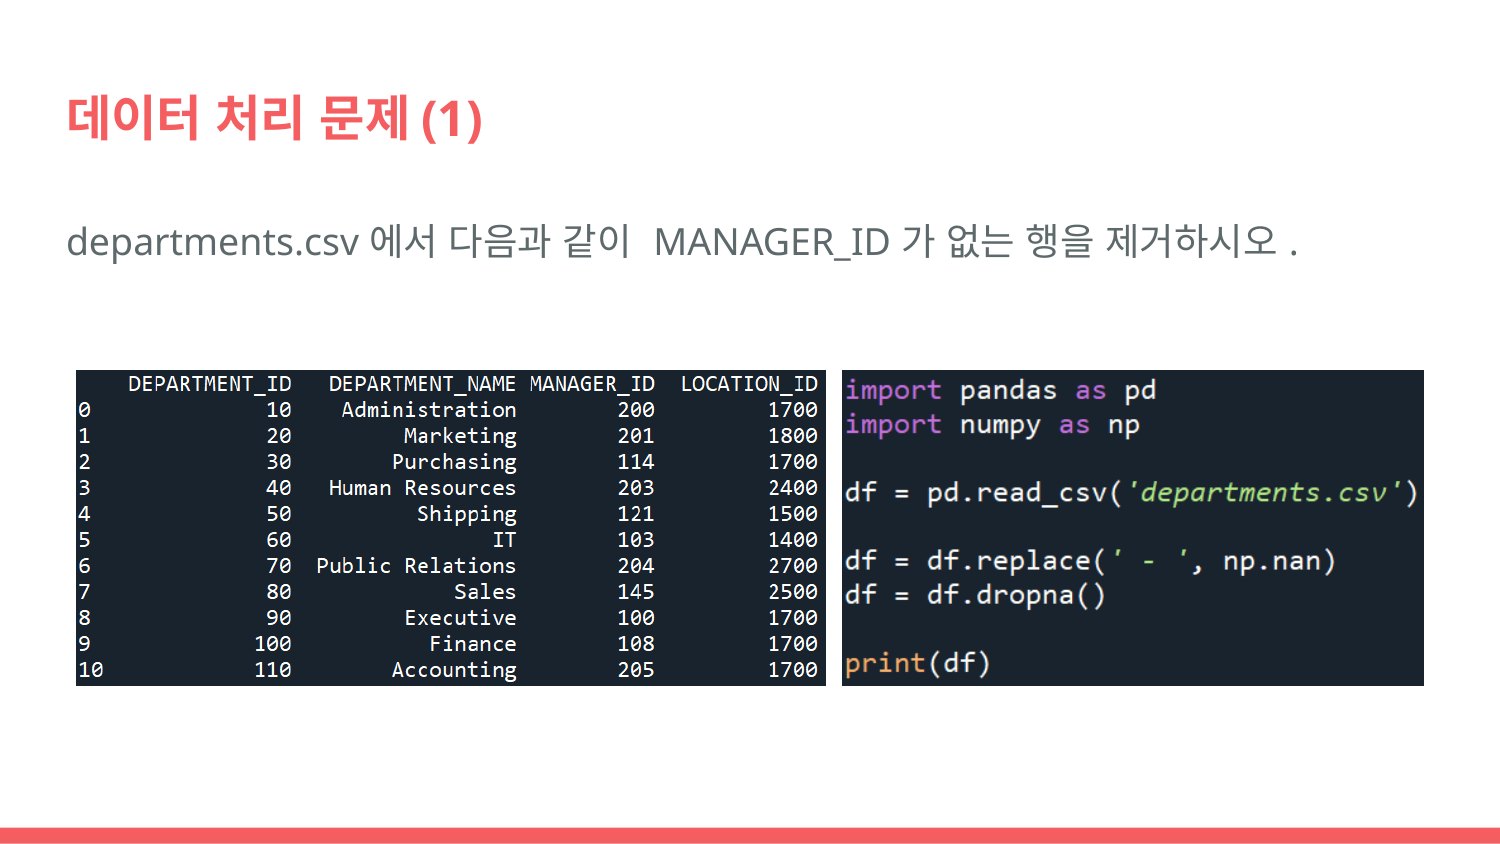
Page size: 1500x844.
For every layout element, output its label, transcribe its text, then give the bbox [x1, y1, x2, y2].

picture [76, 369, 827, 687]
picture [841, 369, 1424, 687]
title 데이터 처리 문제(1) [51, 64, 1449, 167]
list departments.csv에서 다음과 같이 MANAGER_ID가 없는 행을 제거하시오. [51, 189, 1449, 750]
